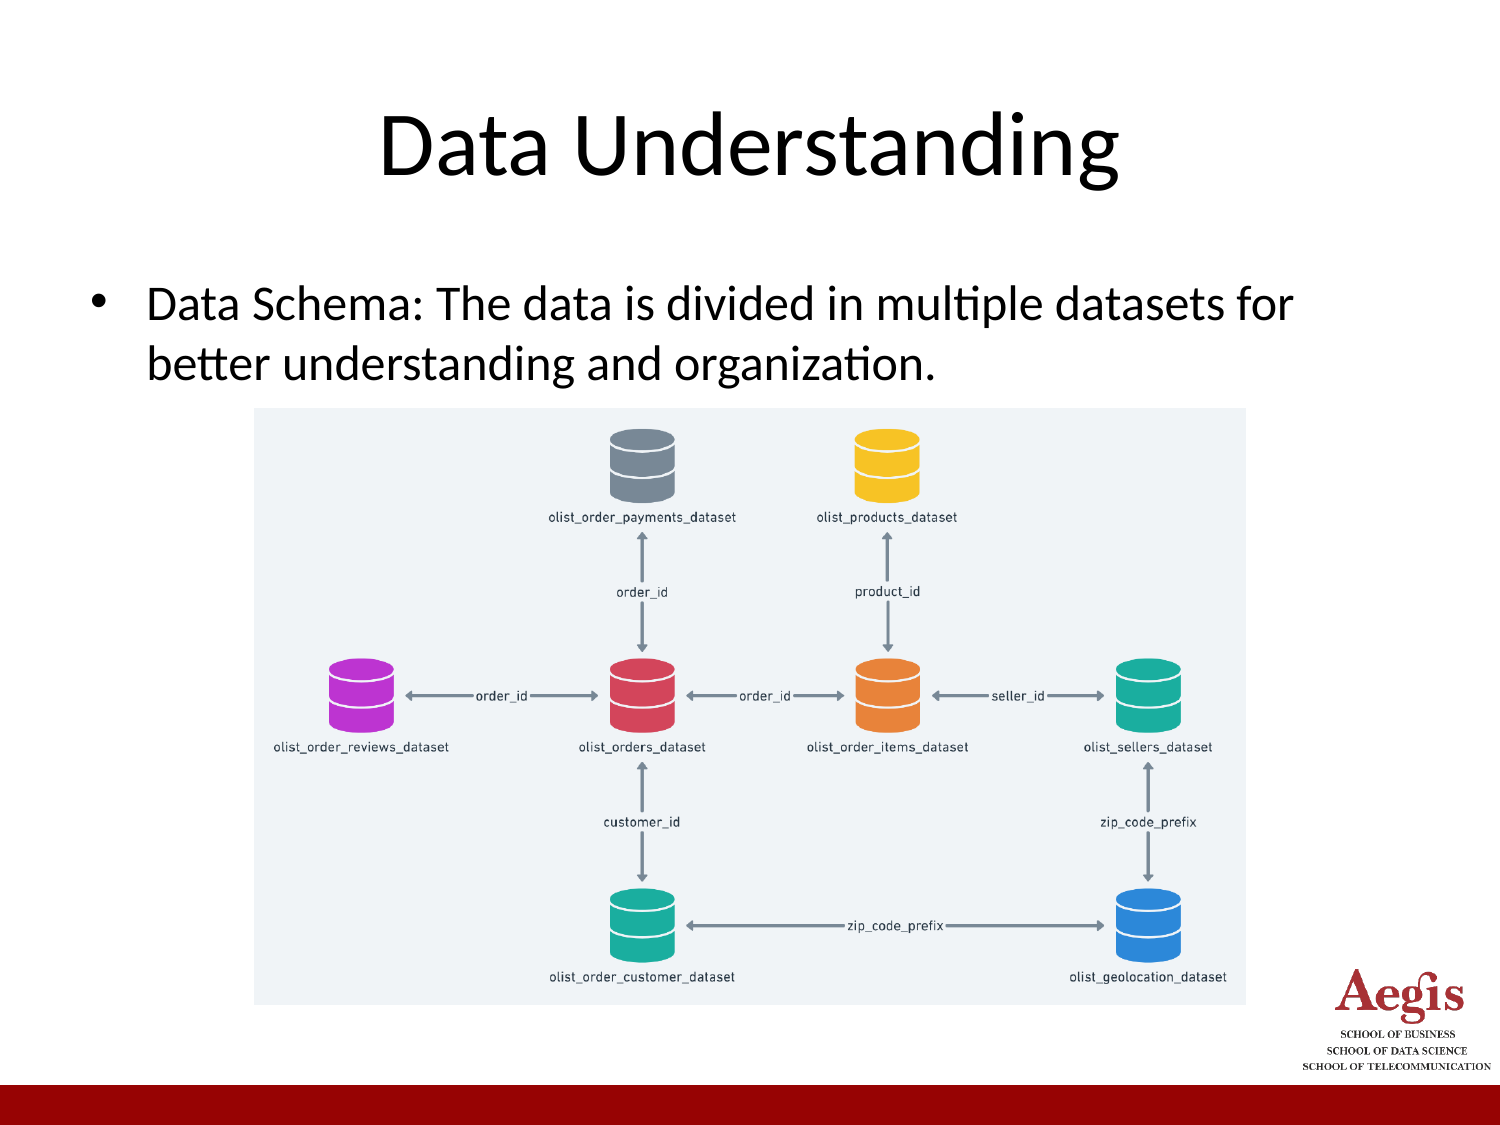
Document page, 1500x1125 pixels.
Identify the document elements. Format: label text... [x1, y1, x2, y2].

picture [254, 408, 1246, 1006]
title Data Understanding [75, 45, 1425, 233]
list Data Schema: The data is divided in multiple datasets for better understanding and organization. [75, 262, 1425, 1005]
picture [1303, 969, 1491, 1070]
